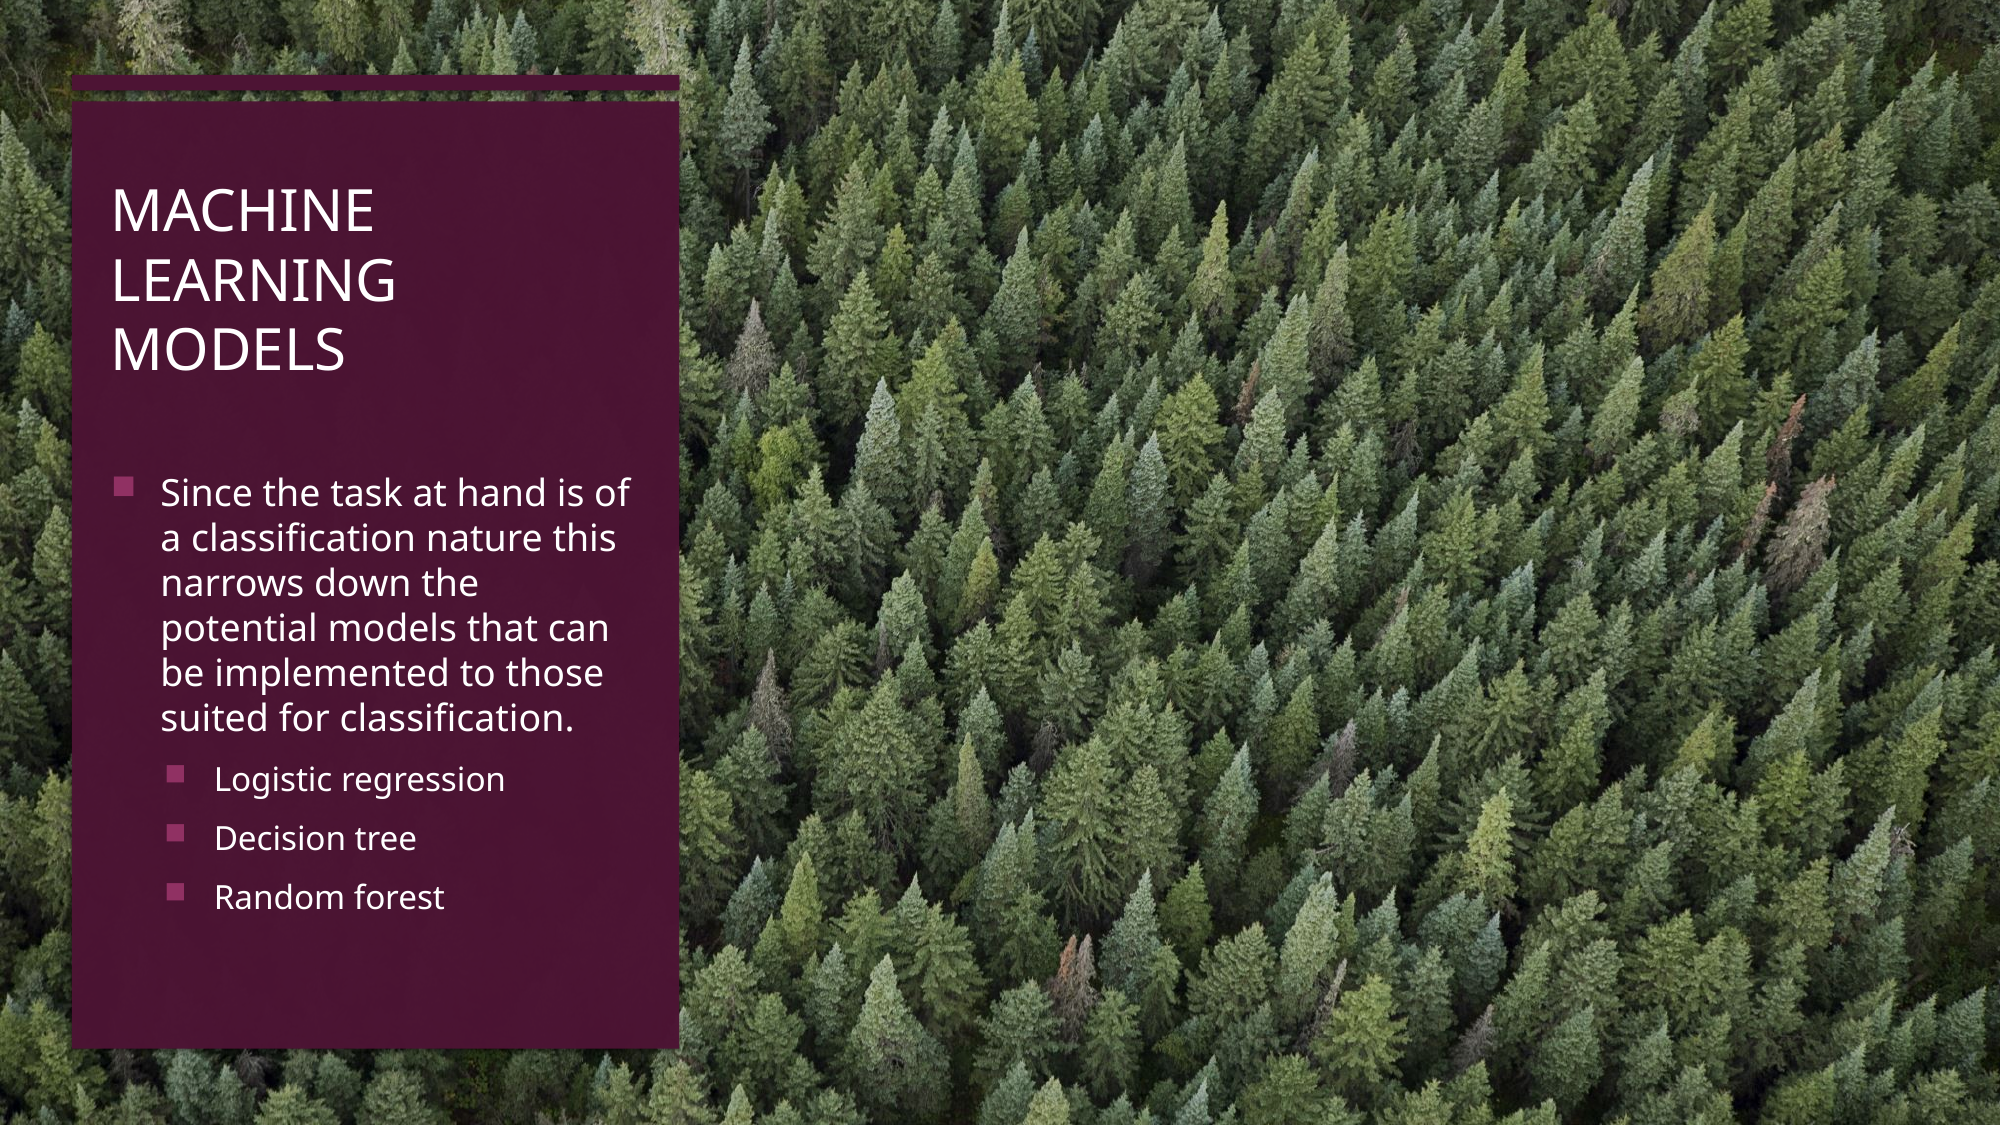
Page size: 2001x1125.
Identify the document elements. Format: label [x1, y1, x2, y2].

text_box [71, 74, 680, 1049]
picture [0, 0, 2000, 1125]
